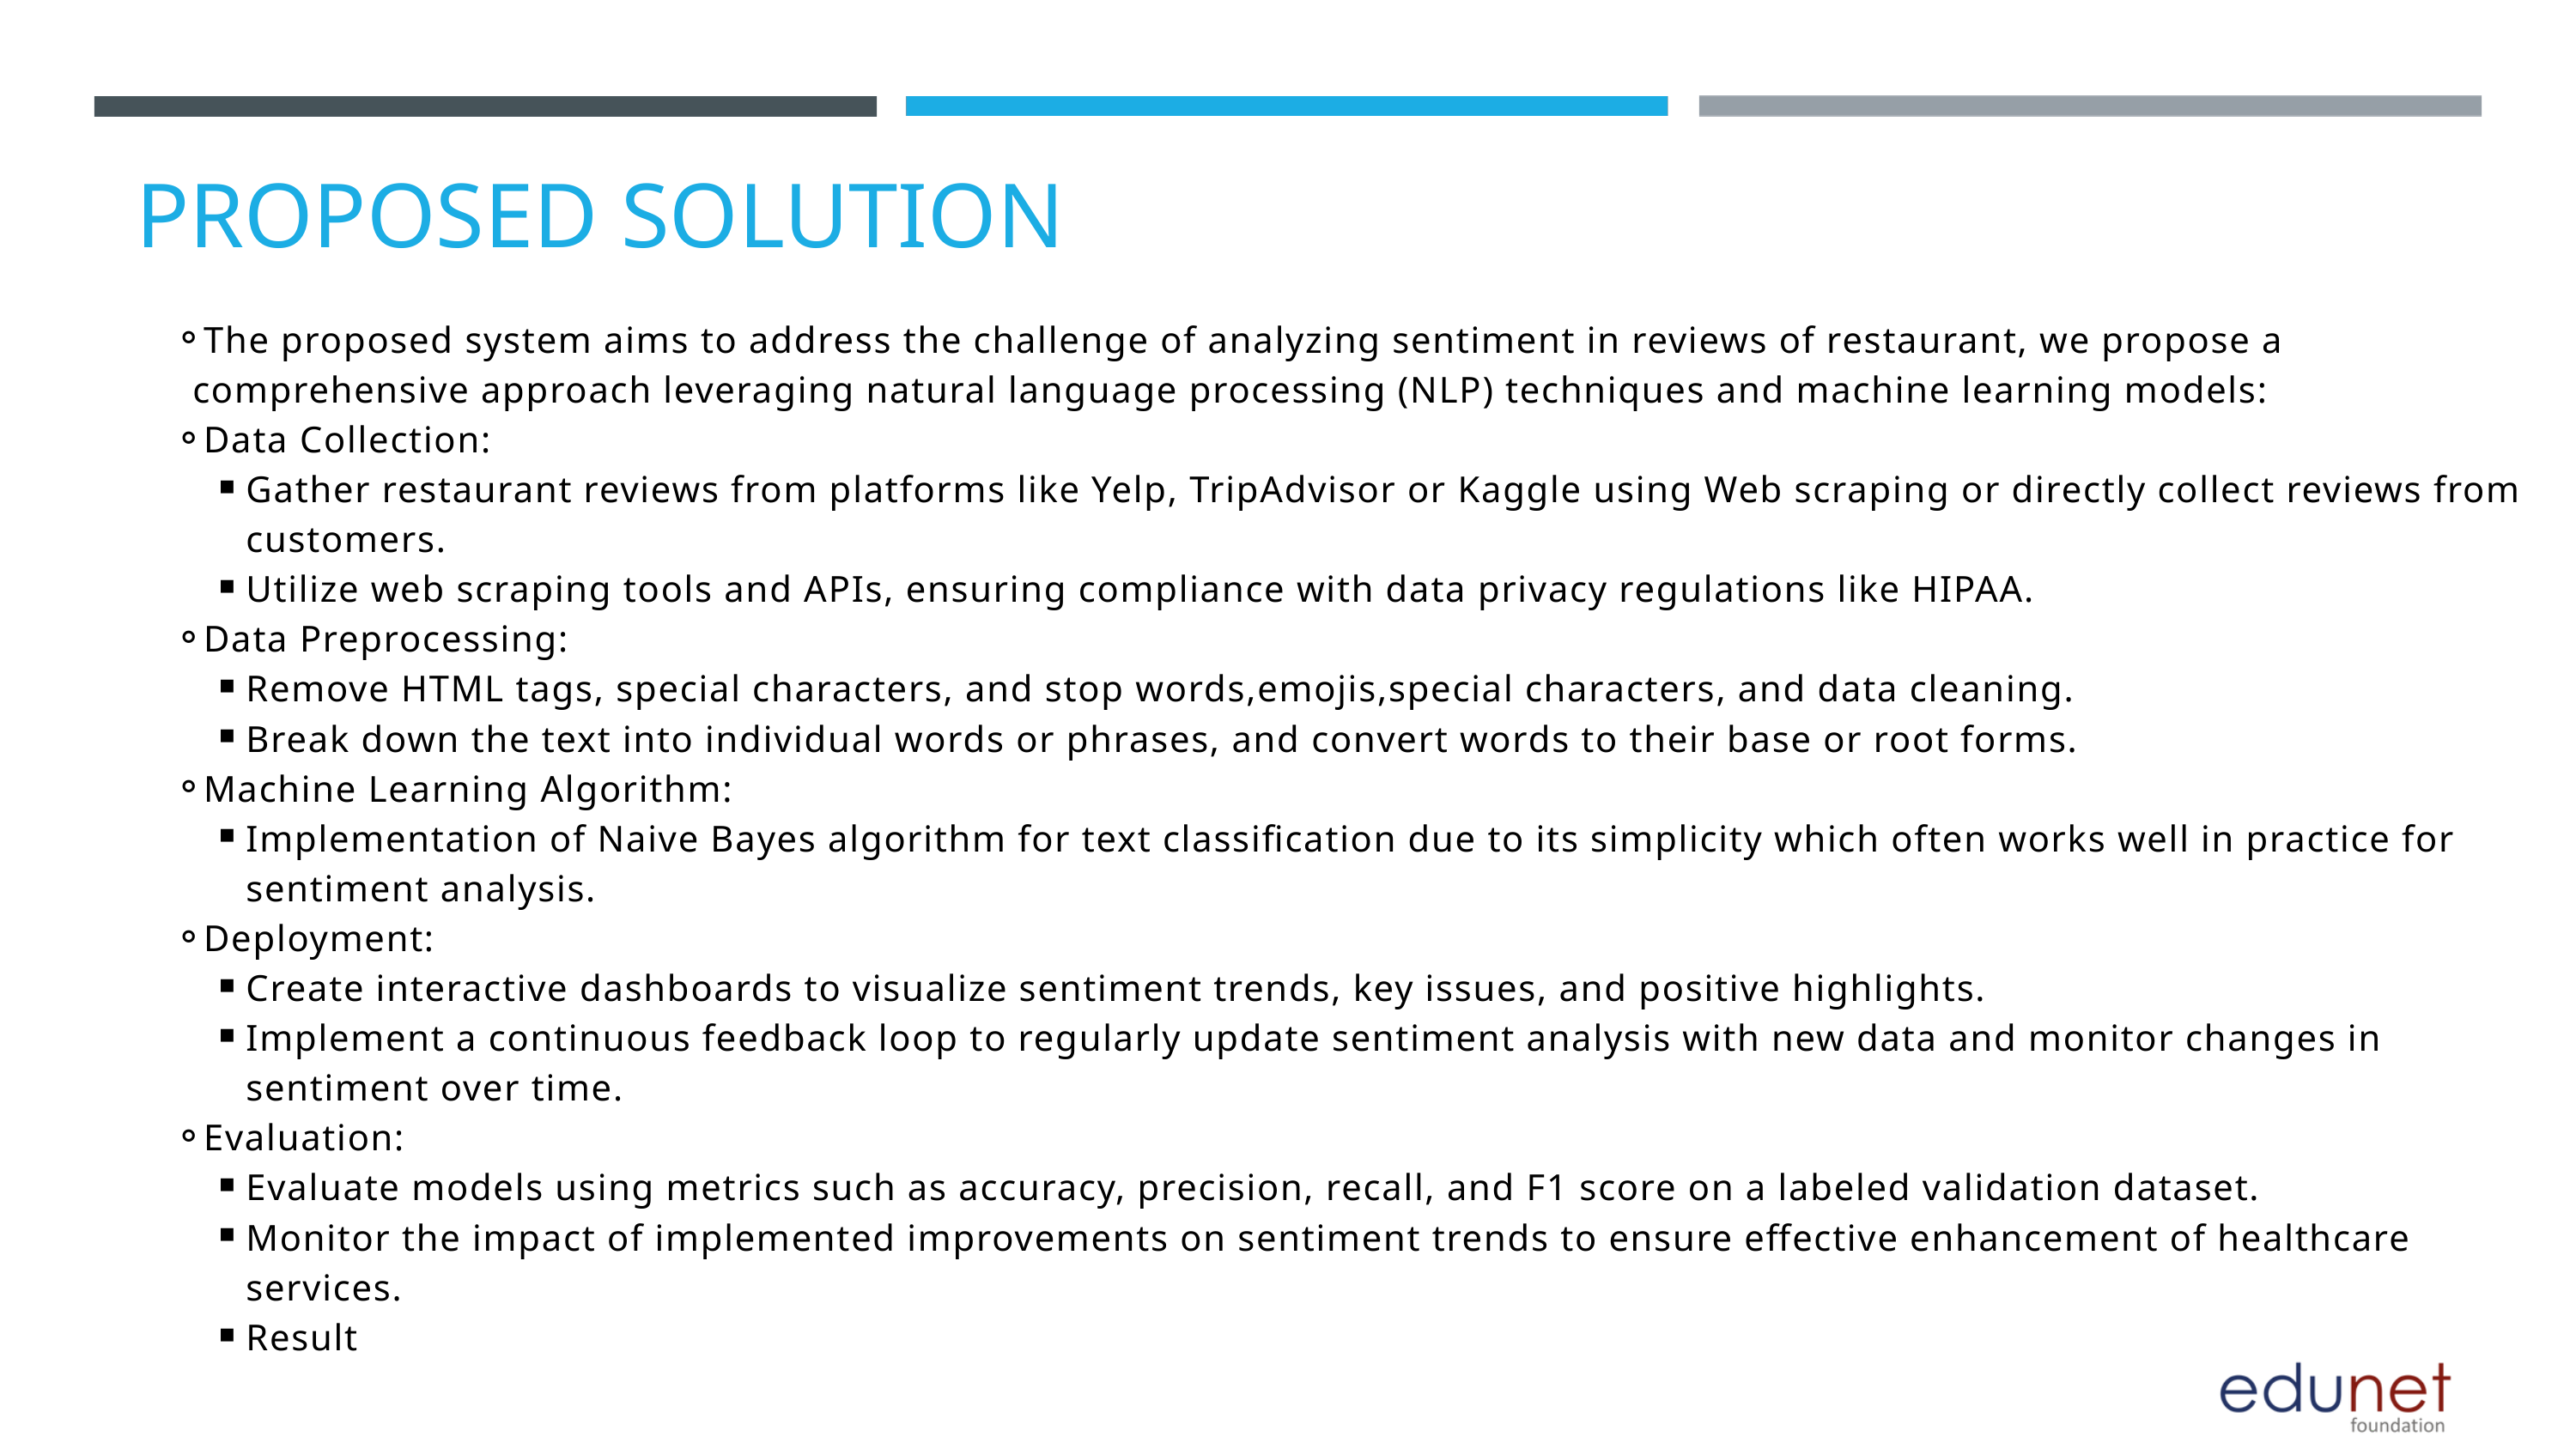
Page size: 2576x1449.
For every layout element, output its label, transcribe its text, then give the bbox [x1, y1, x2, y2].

text_box [896, 96, 1680, 117]
text_box PROPOSED SOLUTION [136, 159, 2440, 260]
text_box [1698, 95, 2482, 117]
text_box The proposed system aims to address the challenge of analyzing sentiment in reviews of restaurant, we propose a comprehensive approach leveraging natural language processing (NLP) techniques and machine learning models: Data Collection: Gather restaurant reviews from platforms like Yelp, TripAdvisor or Kaggle using Web scraping or directly collect reviews from customers. Utilize web scraping tools and APIs, ensuring compliance with data privacy regulations like HIPAA. Data Preprocessing: Remove HTML tags, special characters, and stop words,emojis,special characters, and data cleaning. Break down the text into individual words or phrases, and convert words to their base or root forms. Machine Learning Algorithm: Implementation of Naive Bayes algorithm for text classification due to its simplicity which often works well in practice for sentiment analysis. Deployment: Create interactive dashboards to visualize sentiment trends, key issues, and positive highlights. Implement a continuous feedback loop to regularly update sentiment analysis with new data and monitor changes in sentiment over time. Evaluation: Evaluate models using metrics such as accuracy, precision, recall, and F1 score on a labeled validation dataset. Monitor the impact of implemented improvements on sentiment trends to ensure effective enhancement of healthcare services. Result [135, 260, 2564, 1408]
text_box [2215, 1359, 2454, 1438]
text_box [94, 96, 878, 117]
